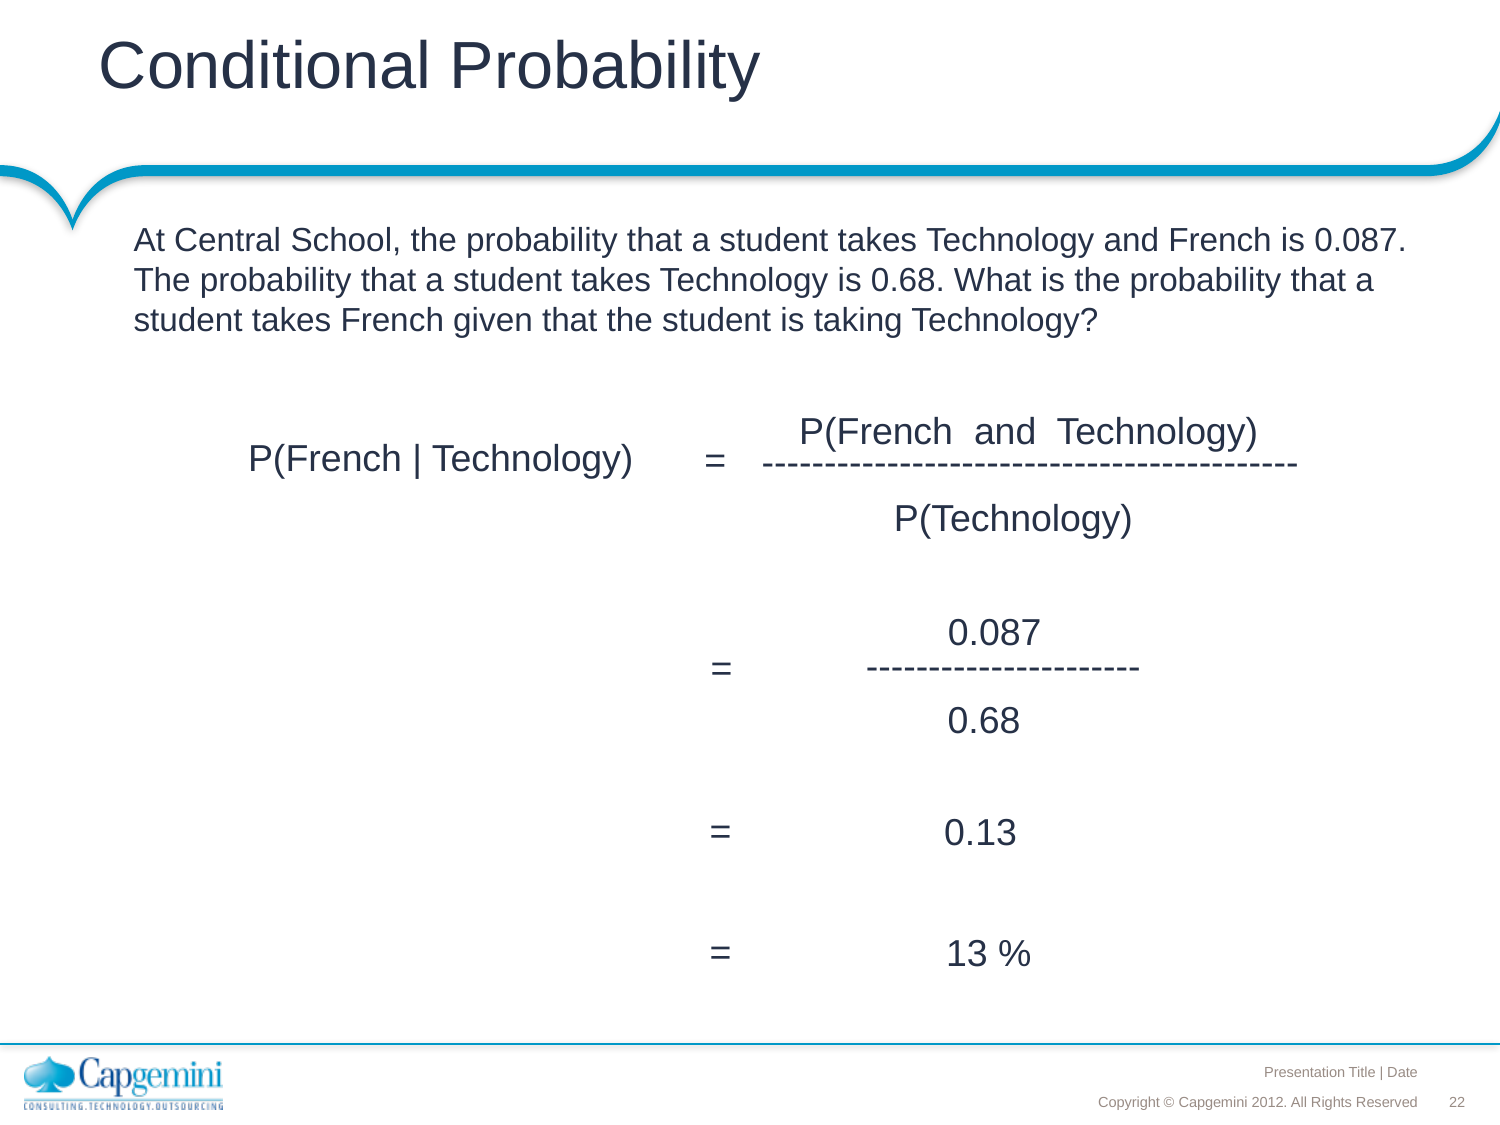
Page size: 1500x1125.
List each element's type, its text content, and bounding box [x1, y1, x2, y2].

text_box 0.13 [929, 800, 1047, 861]
text_box At Central School, the probability that a student takes Technology and French is 0.087. The probability that a student takes Technology is 0.68. What is the probability that a student takes French given that the student is taking Technology? [118, 210, 1450, 345]
text_box 13 % [931, 921, 1049, 982]
text_box = [694, 920, 756, 980]
text_box ---------------------- [850, 634, 1194, 695]
title Conditional Probability [50, 3, 1400, 134]
text_box 0.087 [933, 600, 1079, 634]
text_box P(French | Technology) [233, 426, 675, 486]
text_box 0.68 [933, 695, 1051, 749]
picture [24, 1056, 223, 1110]
text_box = [689, 428, 750, 489]
text_box = [695, 636, 757, 697]
text_box P(Technology) [879, 486, 1171, 547]
text_box P(French and Technology) [784, 399, 1305, 430]
text_box = [694, 799, 756, 859]
text_box ------------------------------------------- [746, 430, 1342, 491]
